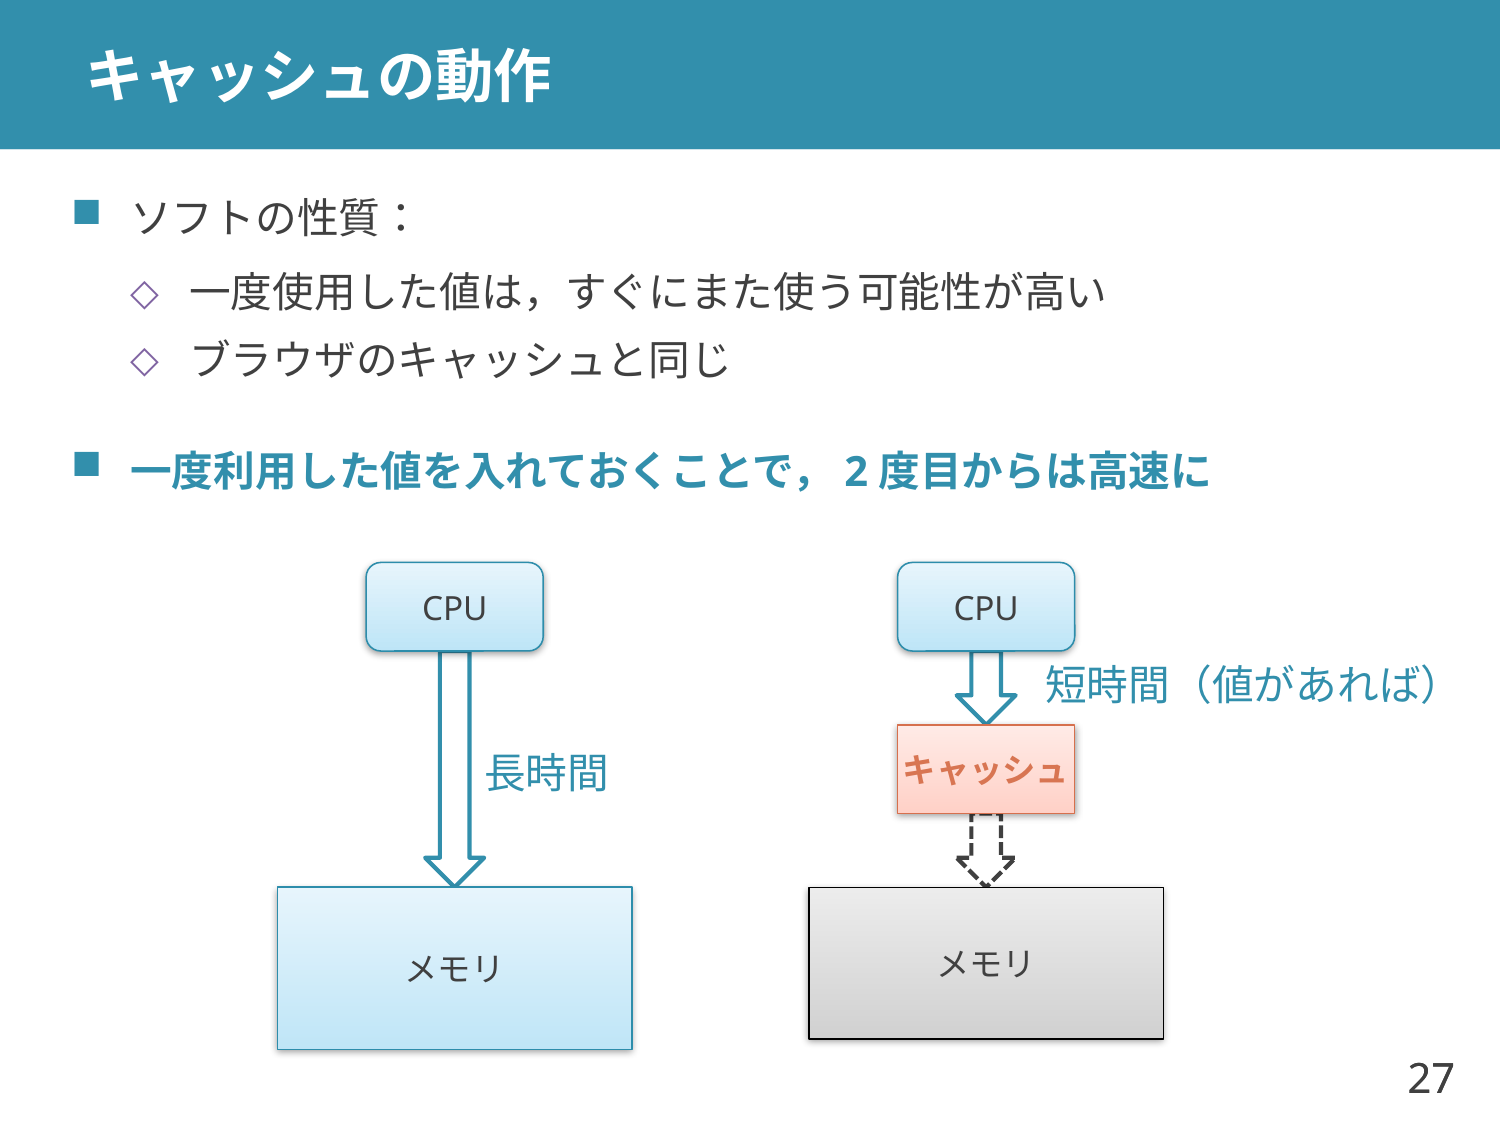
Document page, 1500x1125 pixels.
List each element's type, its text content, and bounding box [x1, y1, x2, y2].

text_box メモリ [277, 886, 633, 1050]
text_box キャッシュ [897, 724, 1075, 814]
text_box [955, 821, 1016, 885]
title キャッシュの動作 [70, 0, 1500, 150]
text_box [423, 659, 487, 885]
text_box メモリ [808, 887, 1164, 1040]
text_box 短時間（値があれば） [1030, 651, 1100, 717]
text_box CPU [896, 561, 1076, 652]
text_box [954, 659, 1018, 722]
list ソフトの性質： 一度使用した値は，すぐにまた使う可能性が高い ブラウザのキャッシュと同じ 一度利用した値を入れておくことで，2度目からは高速に [55, 148, 1415, 534]
text_box 長時間 [469, 739, 539, 806]
text_box CPU [365, 561, 545, 652]
